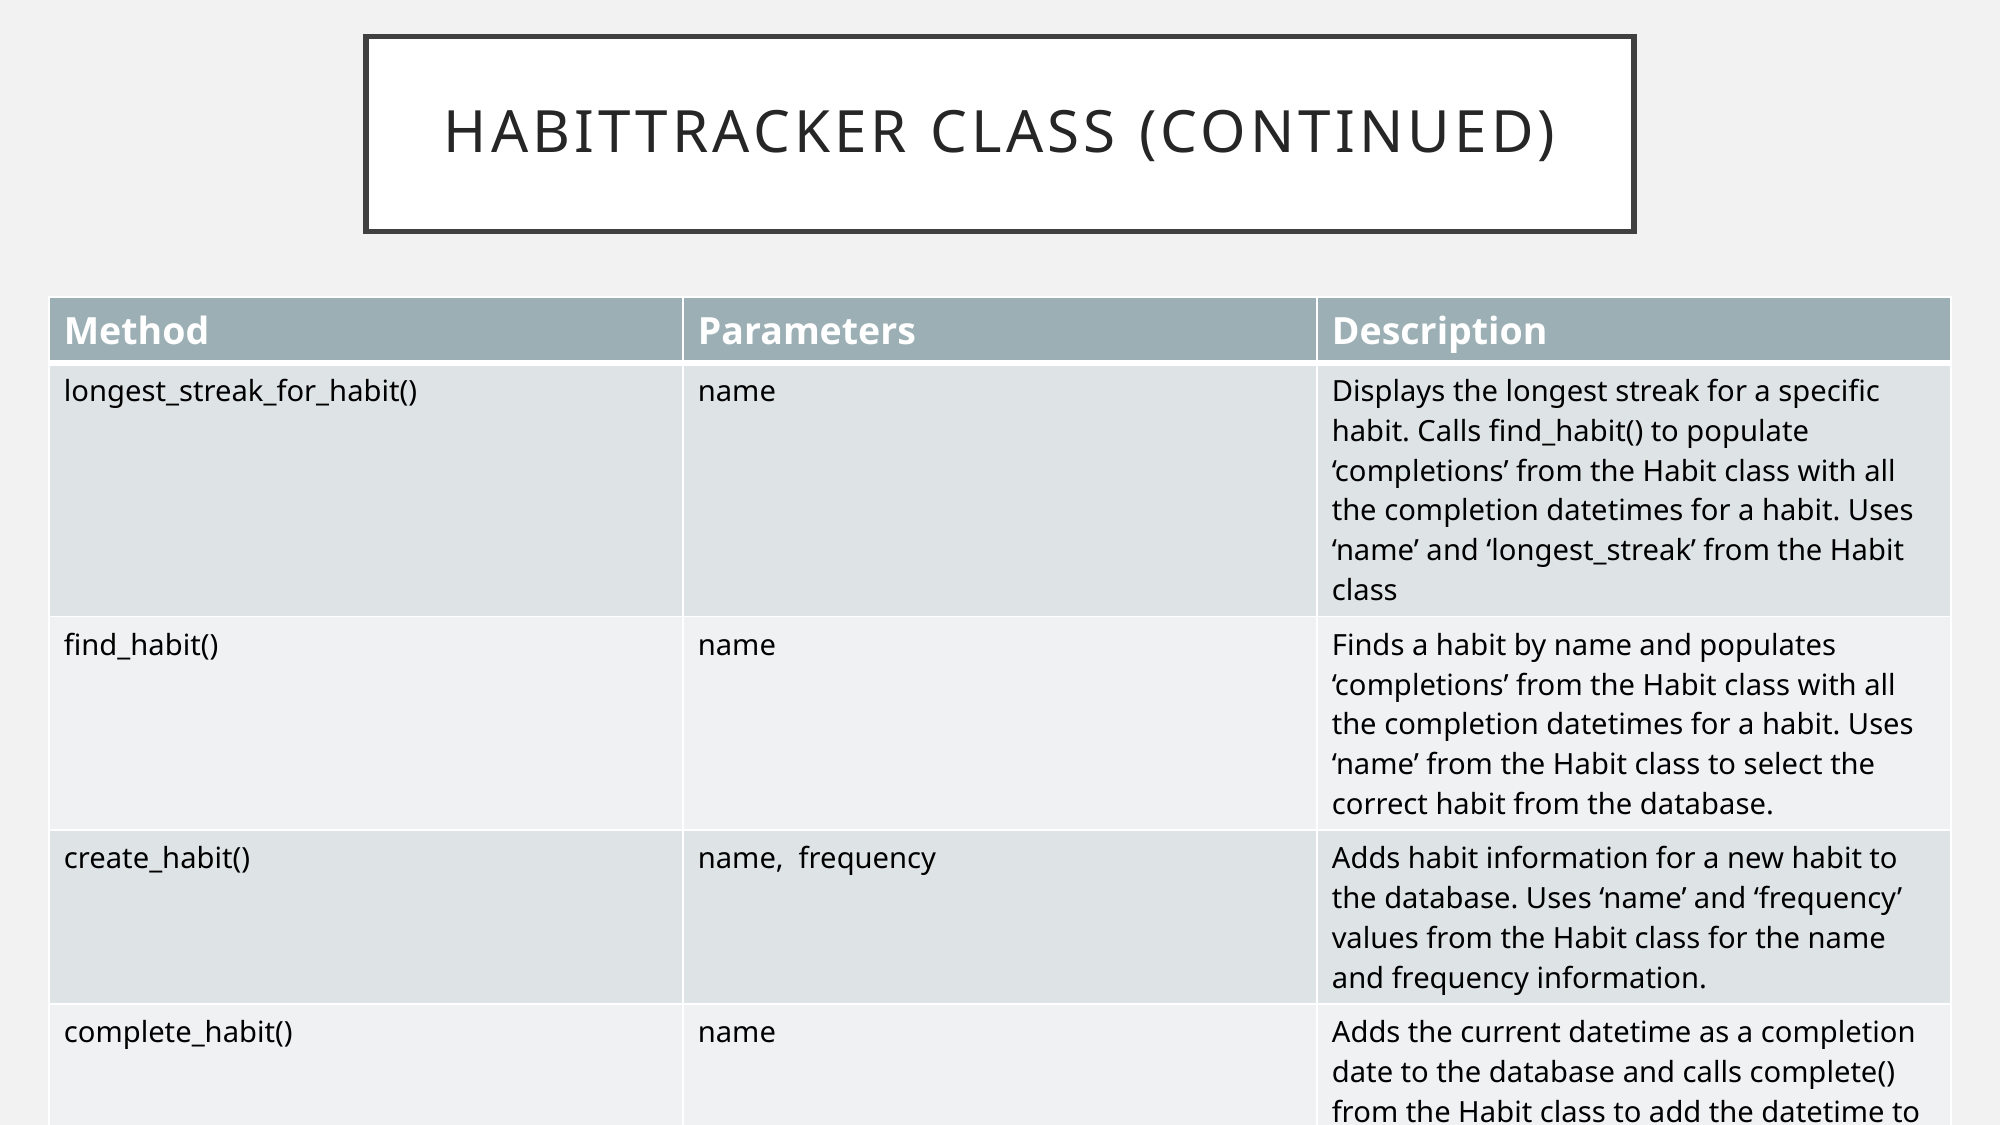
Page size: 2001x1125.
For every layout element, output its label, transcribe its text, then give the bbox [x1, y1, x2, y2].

table_cell name [684, 1005, 1316, 1125]
table_cell create_habit() [50, 831, 682, 1003]
table_cell Displays the longest streak for a specific habit. Calls find_habit() to populate ‘completions’ from the Habit class with all the completion datetimes for a habit. Uses ‘name’ and ‘longest_streak’ from the Habit class [1318, 366, 1950, 616]
table_cell name [684, 366, 1316, 616]
table_header Method [50, 298, 682, 360]
title Habittracker class (continued) [363, 34, 1637, 234]
table_cell longest_streak_for_habit() [50, 366, 682, 616]
table_cell name, frequency [684, 831, 1316, 1003]
table_cell find_habit() [50, 617, 682, 829]
table_cell Finds a habit by name and populates ‘completions’ from the Habit class with all the completion datetimes for a habit. Uses ‘name’ from the Habit class to select the correct habit from the database. [1318, 617, 1950, 829]
table_cell name [684, 617, 1316, 829]
table_cell complete_habit() [50, 1005, 682, 1125]
table_cell Adds habit information for a new habit to the database. Uses ‘name’ and ‘frequency’ values from the Habit class for the name and frequency information. [1318, 831, 1950, 1003]
table_header Parameters [684, 298, 1316, 360]
table_cell Adds the current datetime as a completion date to the database and calls complete() from the Habit class to add the datetime to the list of completions [1318, 1005, 1950, 1125]
table_header Description [1318, 298, 1950, 360]
